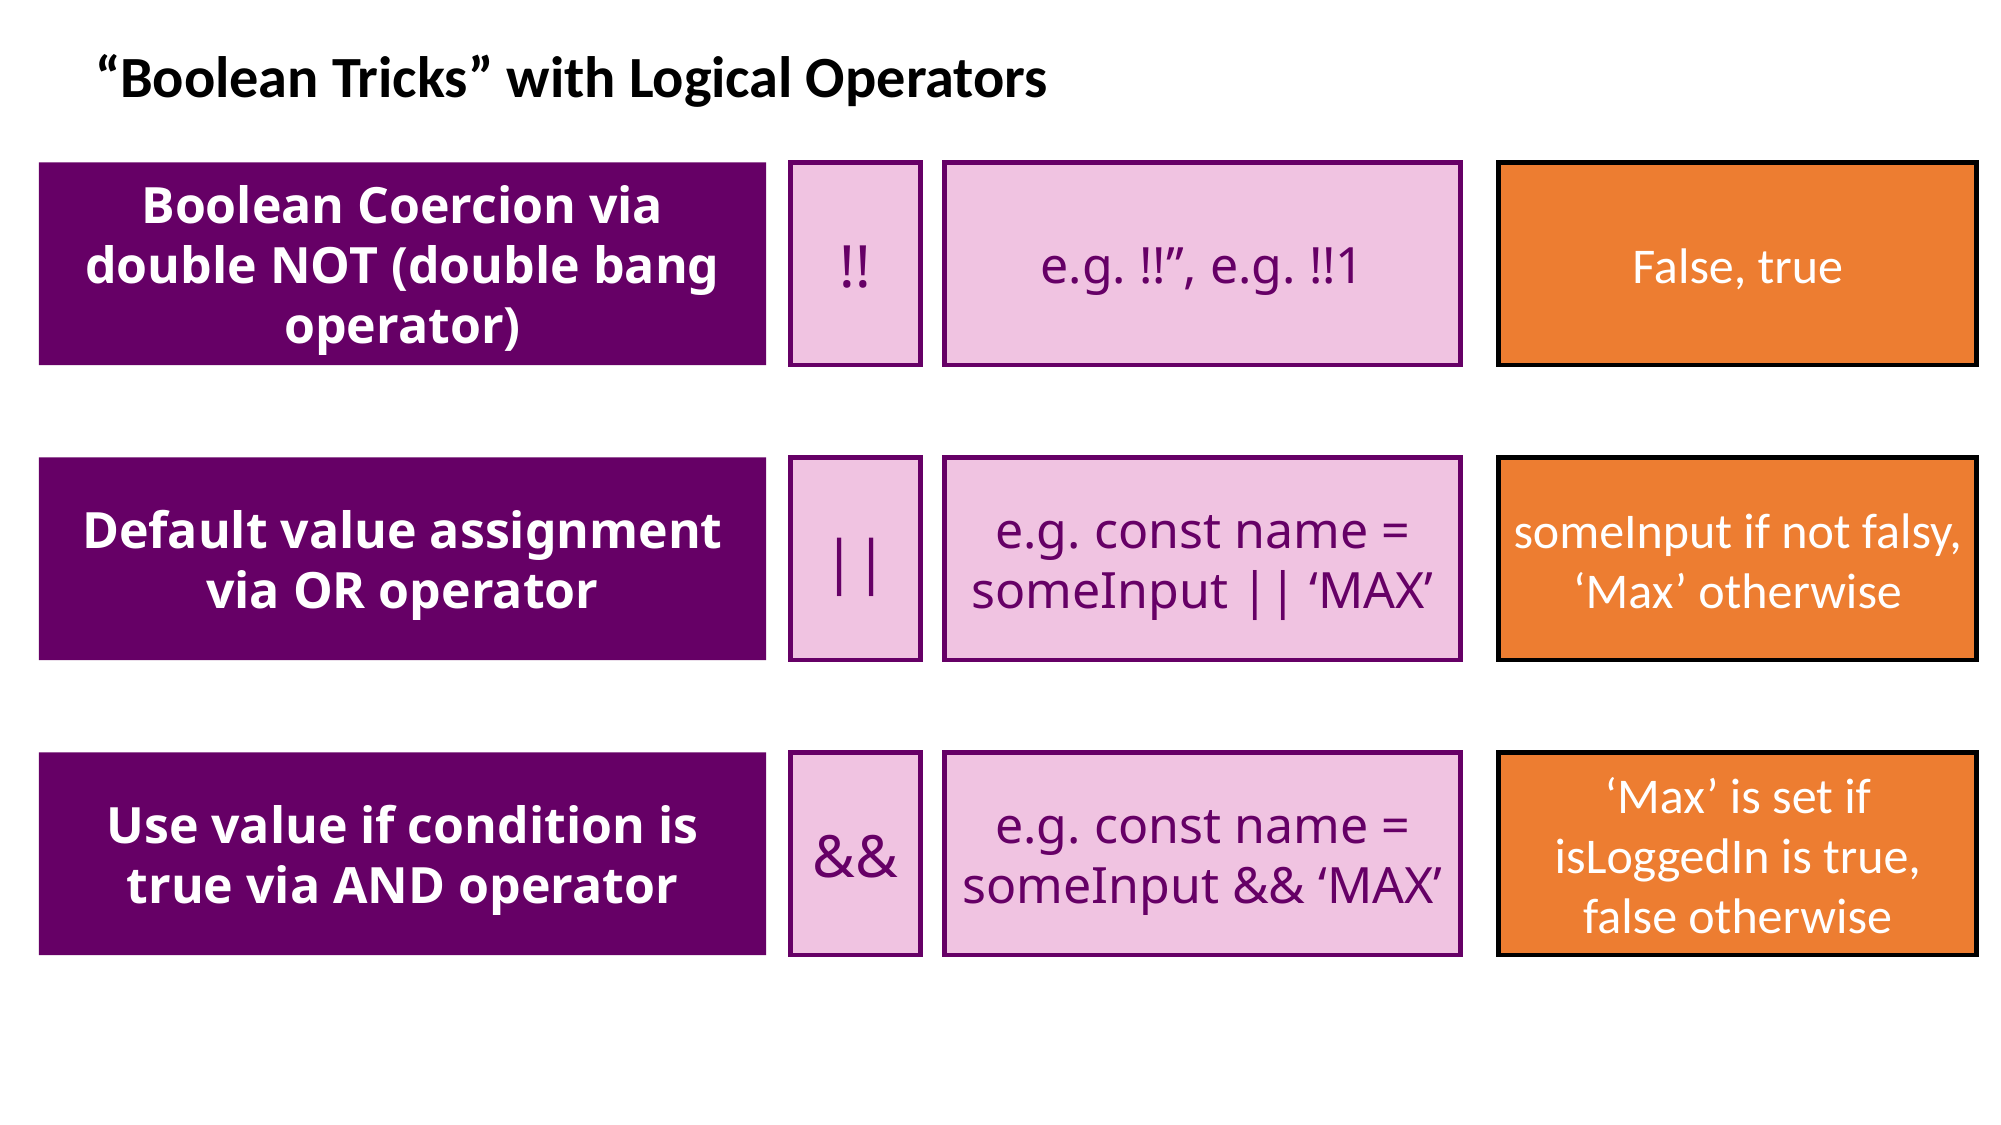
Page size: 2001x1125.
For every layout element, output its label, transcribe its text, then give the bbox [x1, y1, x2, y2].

text_box Use value if condition is true via AND operator [38, 751, 767, 956]
text_box e.g. const name = someInput && ‘MAX’ [944, 751, 1461, 956]
text_box someInput if not falsy, ‘Max’ otherwise [1498, 456, 1978, 661]
text_box e.g. !!’’, e.g. !!1 [944, 161, 1461, 366]
text_box Default value assignment via OR operator [38, 456, 767, 661]
text_box !! [789, 161, 922, 366]
text_box Boolean Coercion via double NOT (double bang operator) [38, 161, 767, 366]
text_box || [789, 456, 922, 661]
text_box && [789, 751, 922, 956]
text_box e.g. const name = someInput || ‘MAX’ [944, 456, 1461, 661]
text_box “Boolean Tricks” with Logical Operators [80, 31, 1214, 117]
text_box False, true [1498, 161, 1978, 366]
text_box ‘Max’ is set if isLoggedIn is true, false otherwise [1498, 751, 1978, 956]
